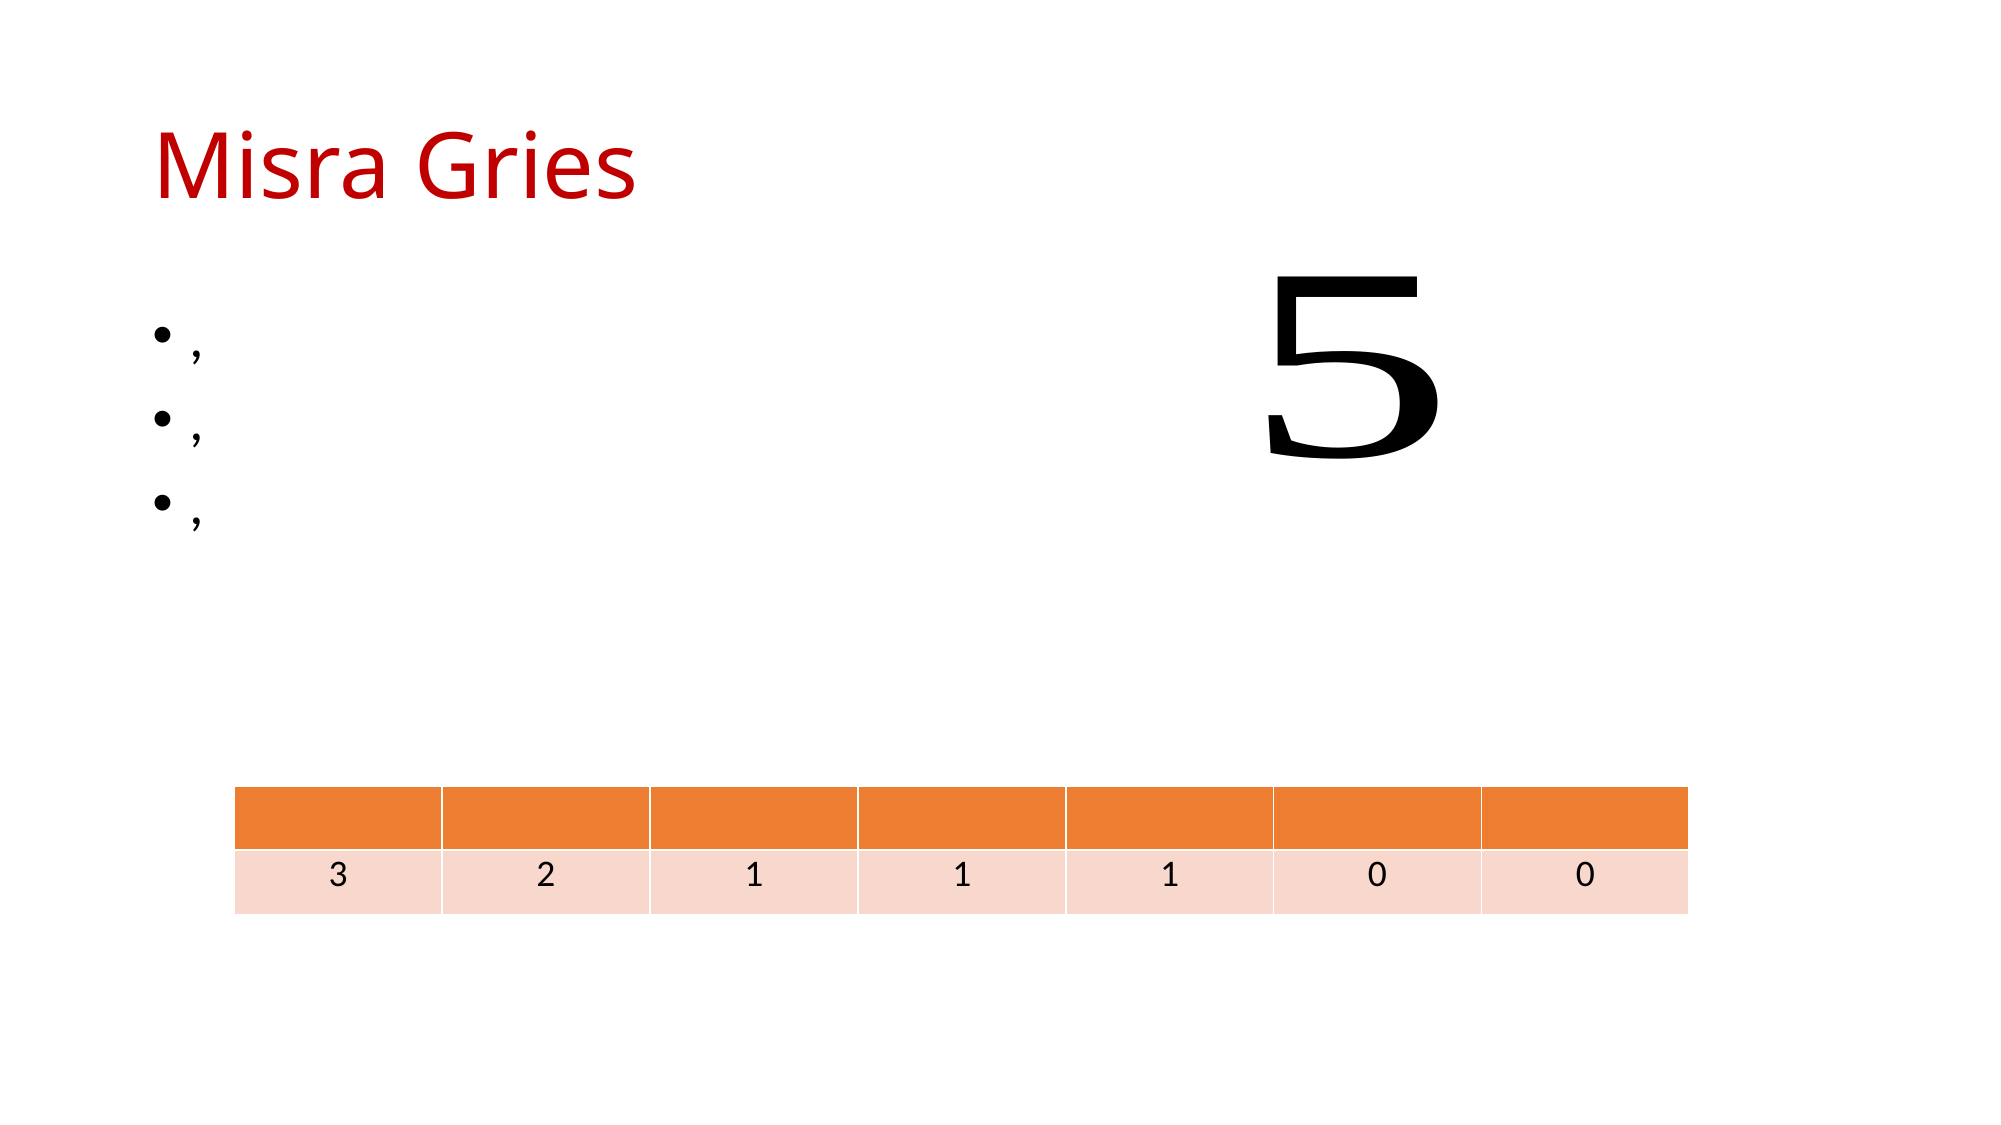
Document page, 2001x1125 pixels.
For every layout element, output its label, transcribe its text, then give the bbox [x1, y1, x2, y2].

title Misra Gries [137, 59, 1863, 278]
